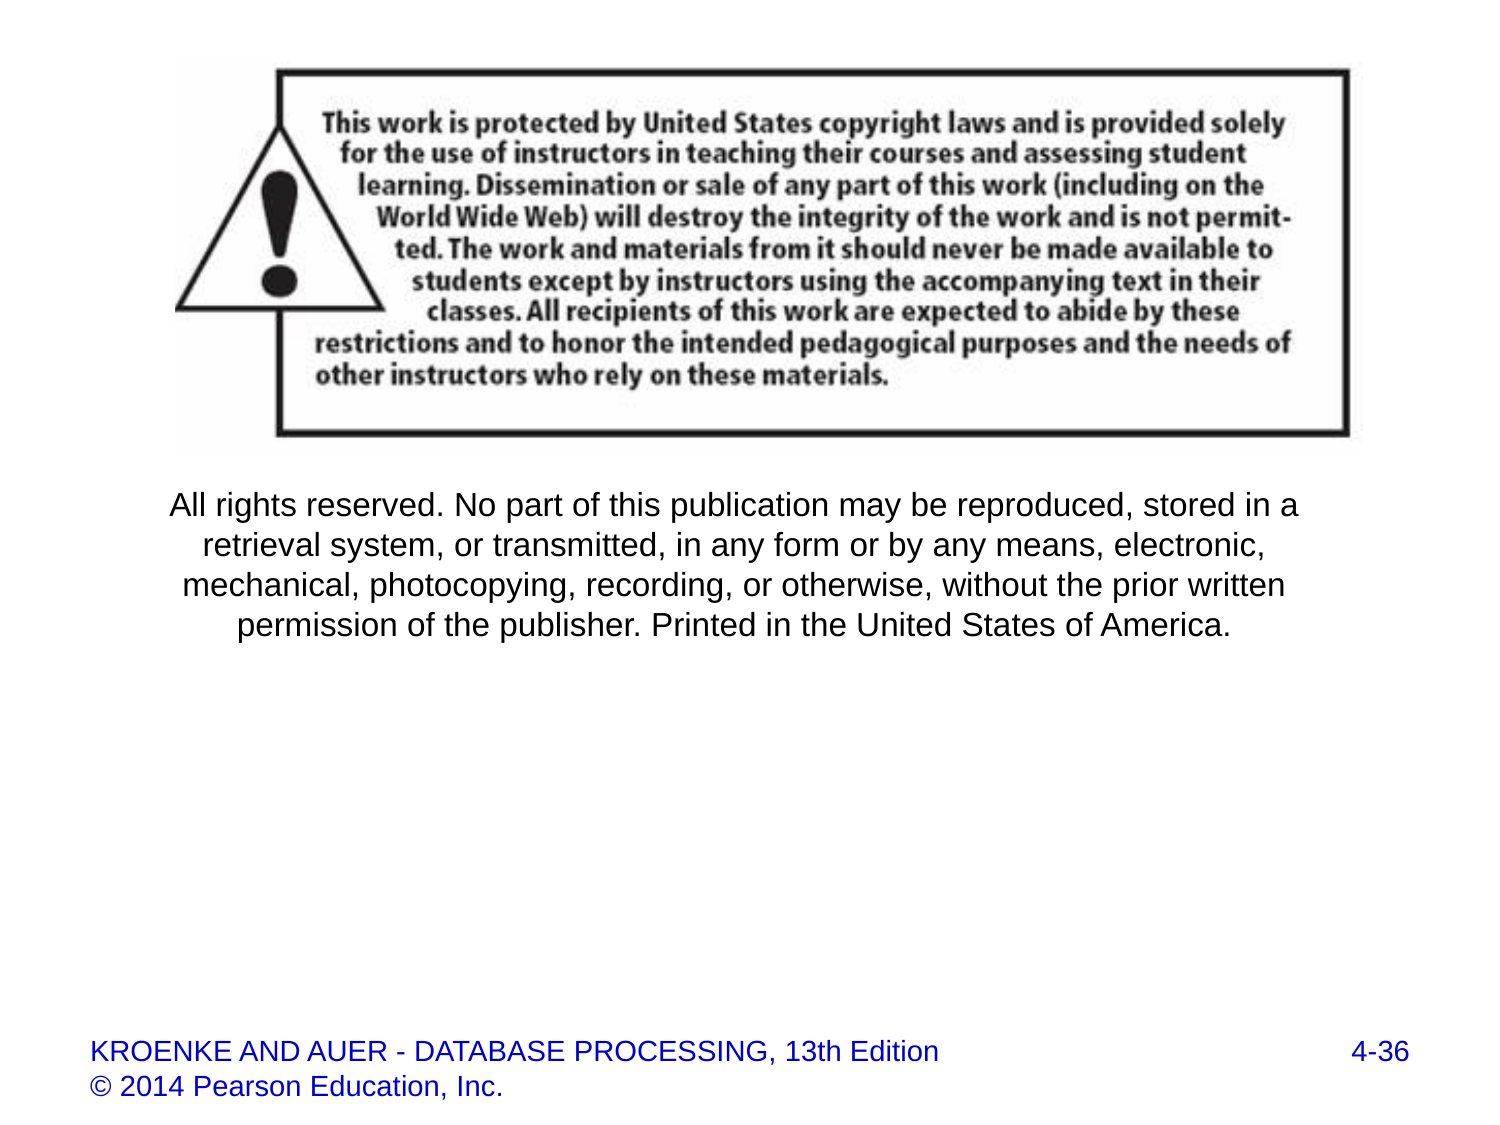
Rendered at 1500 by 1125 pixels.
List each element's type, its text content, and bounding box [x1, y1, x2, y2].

text_box All rights reserved. No part of this publication may be reproduced, stored in a retrieval system, or transmitted, in any form or by any means, electronic, mechanical, photocopying, recording, or otherwise, without the prior written permission of the publisher. Printed in the United States of America. [112, 475, 1358, 650]
picture [174, 62, 1364, 451]
slide_number 4-36 [1074, 1024, 1426, 1103]
footer KROENKE AND AUER - DATABASE PROCESSING, 13th Edition © 2014 Pearson Education, Inc. [74, 1024, 976, 1104]
